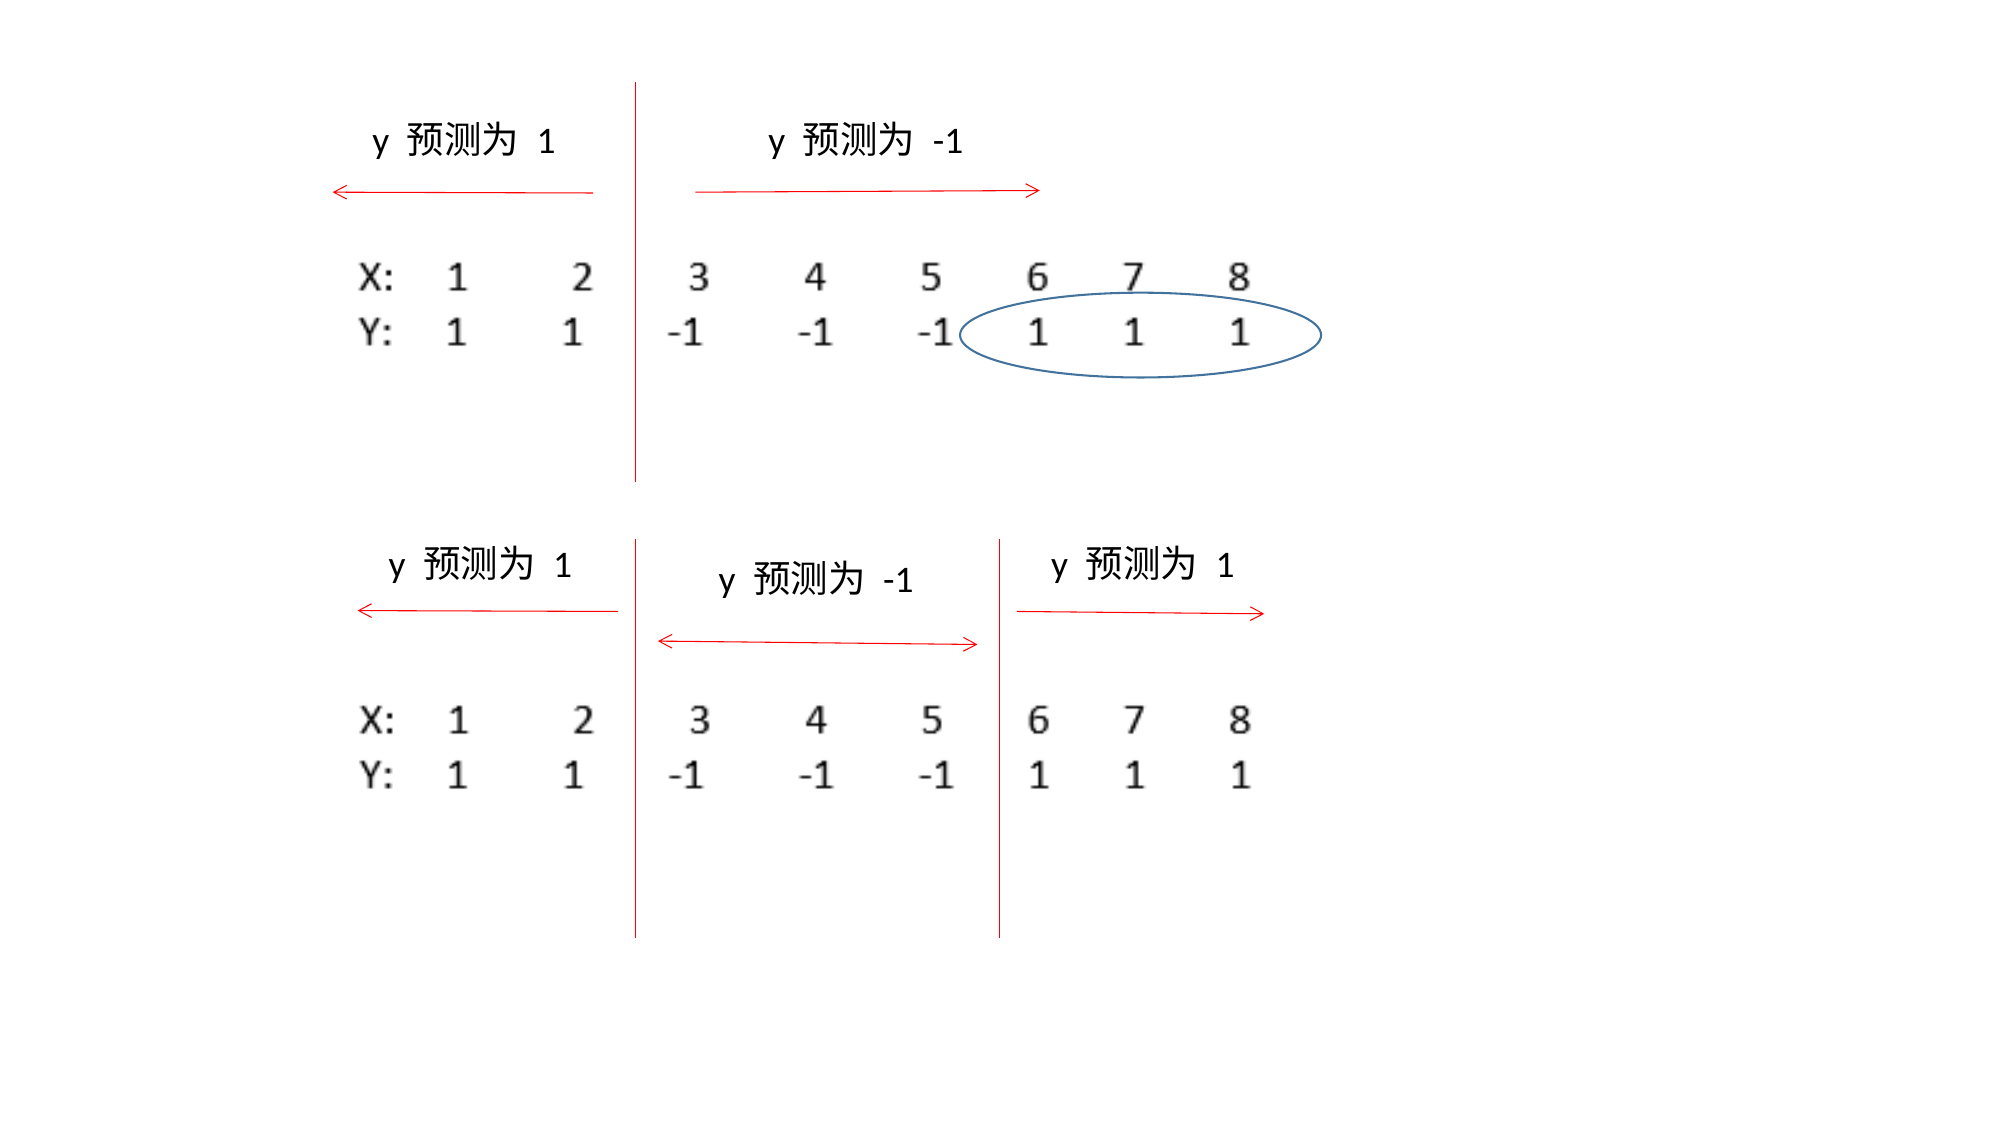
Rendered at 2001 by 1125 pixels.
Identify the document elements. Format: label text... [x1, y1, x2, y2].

text_box y 预测为 1 [373, 532, 602, 592]
text_box y 预测为 -1 [753, 108, 982, 169]
text_box y 预测为 1 [1036, 532, 1265, 592]
text_box y 预测为 1 [357, 108, 586, 169]
picture [636, 685, 999, 821]
picture [287, 242, 635, 378]
picture [1000, 685, 1713, 821]
text_box y 预测为 -1 [703, 547, 932, 608]
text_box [657, 641, 978, 645]
picture [287, 685, 635, 821]
picture [636, 242, 1712, 378]
